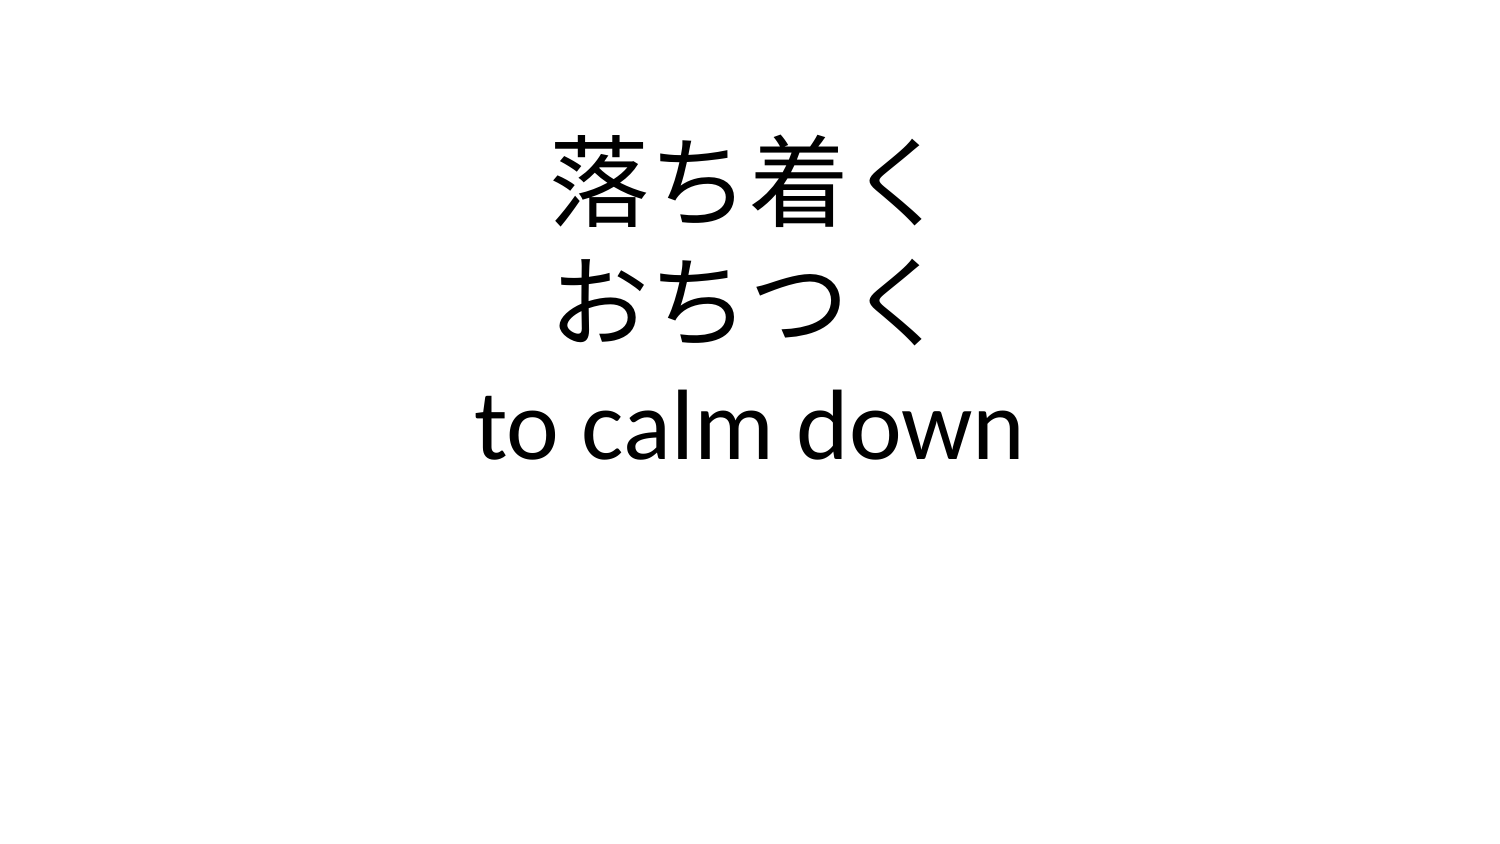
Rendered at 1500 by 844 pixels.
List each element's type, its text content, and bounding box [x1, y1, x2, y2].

text_box 落ち着く おちつく to calm down [0, 149, 1500, 450]
